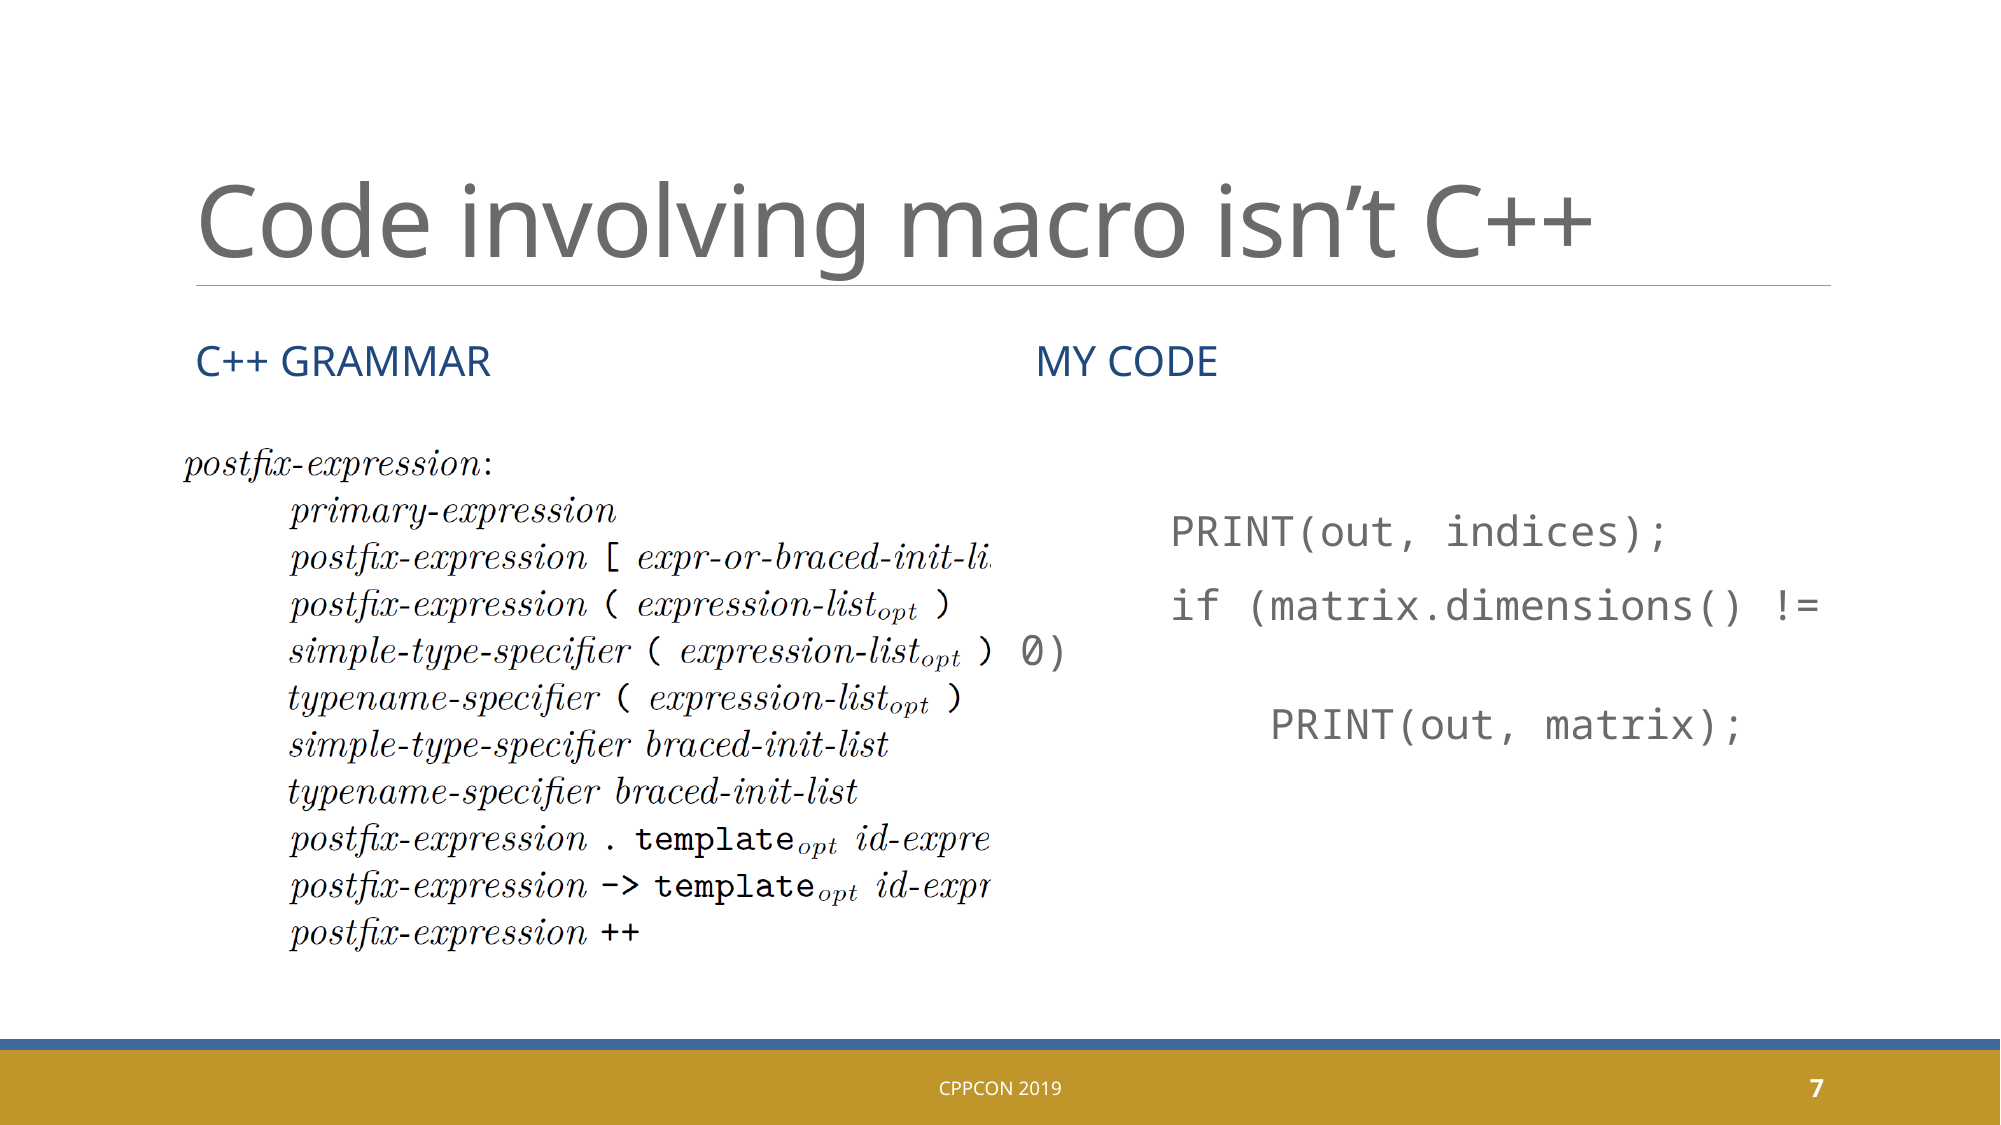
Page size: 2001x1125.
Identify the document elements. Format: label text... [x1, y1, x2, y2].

list C++ Grammar [180, 302, 990, 424]
list My Code [1020, 302, 1830, 423]
slide_number 7 [1624, 1059, 1840, 1120]
list PRINT(out, indices); if (matrix.dimensions() != 0) PRINT(out, matrix); [1020, 423, 1830, 978]
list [179, 443, 991, 959]
footer CppCon 2019 [604, 1059, 1396, 1120]
title Code involving macro isn’t C++ [180, 47, 1830, 285]
